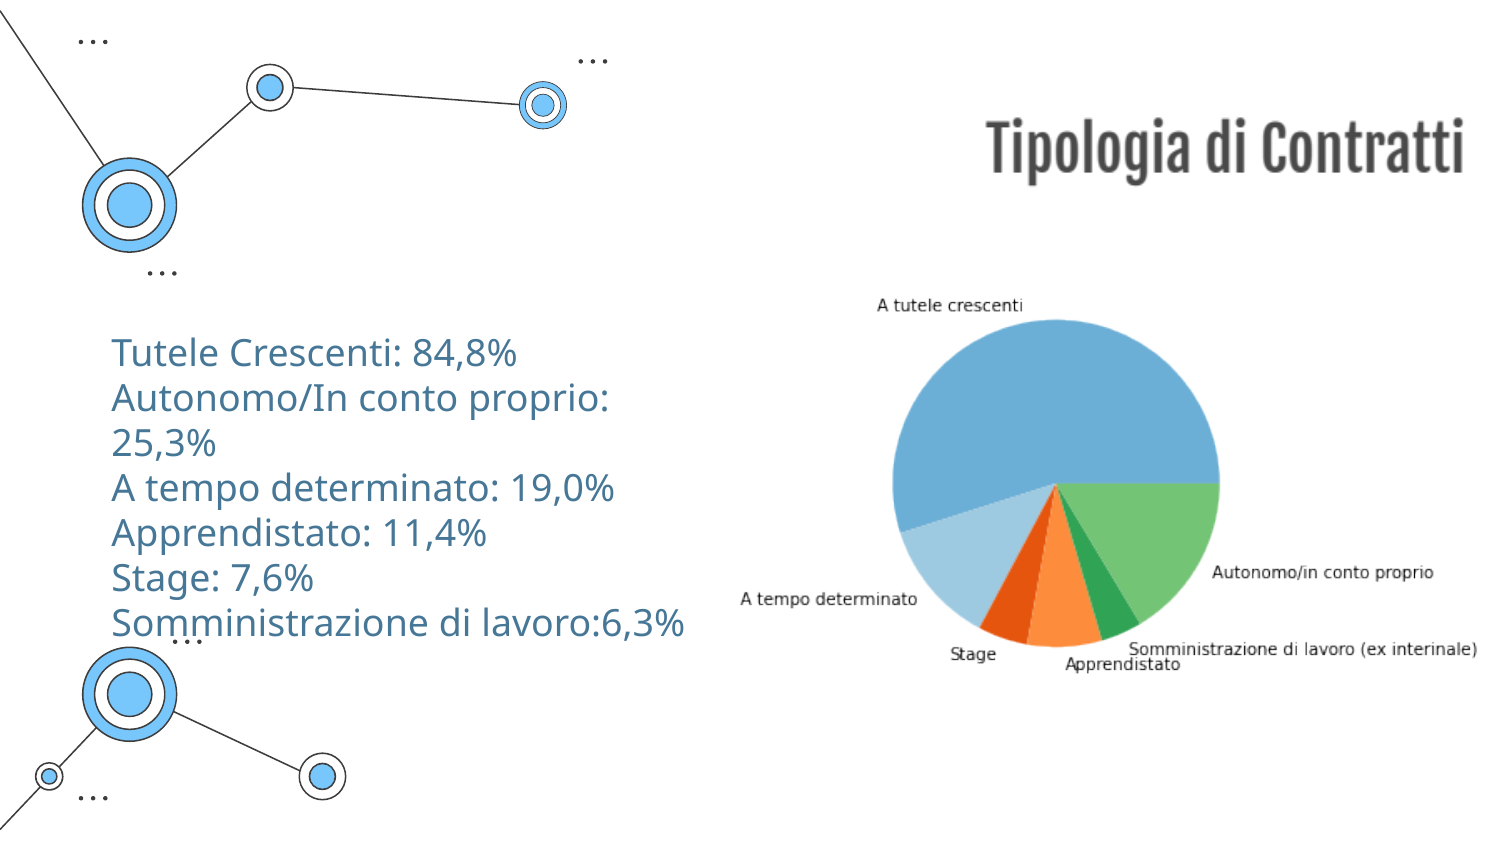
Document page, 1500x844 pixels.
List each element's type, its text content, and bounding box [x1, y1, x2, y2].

picture [728, 286, 1489, 684]
picture [878, 97, 1500, 223]
text_box Tutele Crescenti: 84,8% Autonomo/In conto proprio: 25,3% A tempo determinato: 19,0% Apprendistato: 11,4% Stage: 7,6% Somministrazione di lavoro:6,3% [96, 314, 723, 657]
